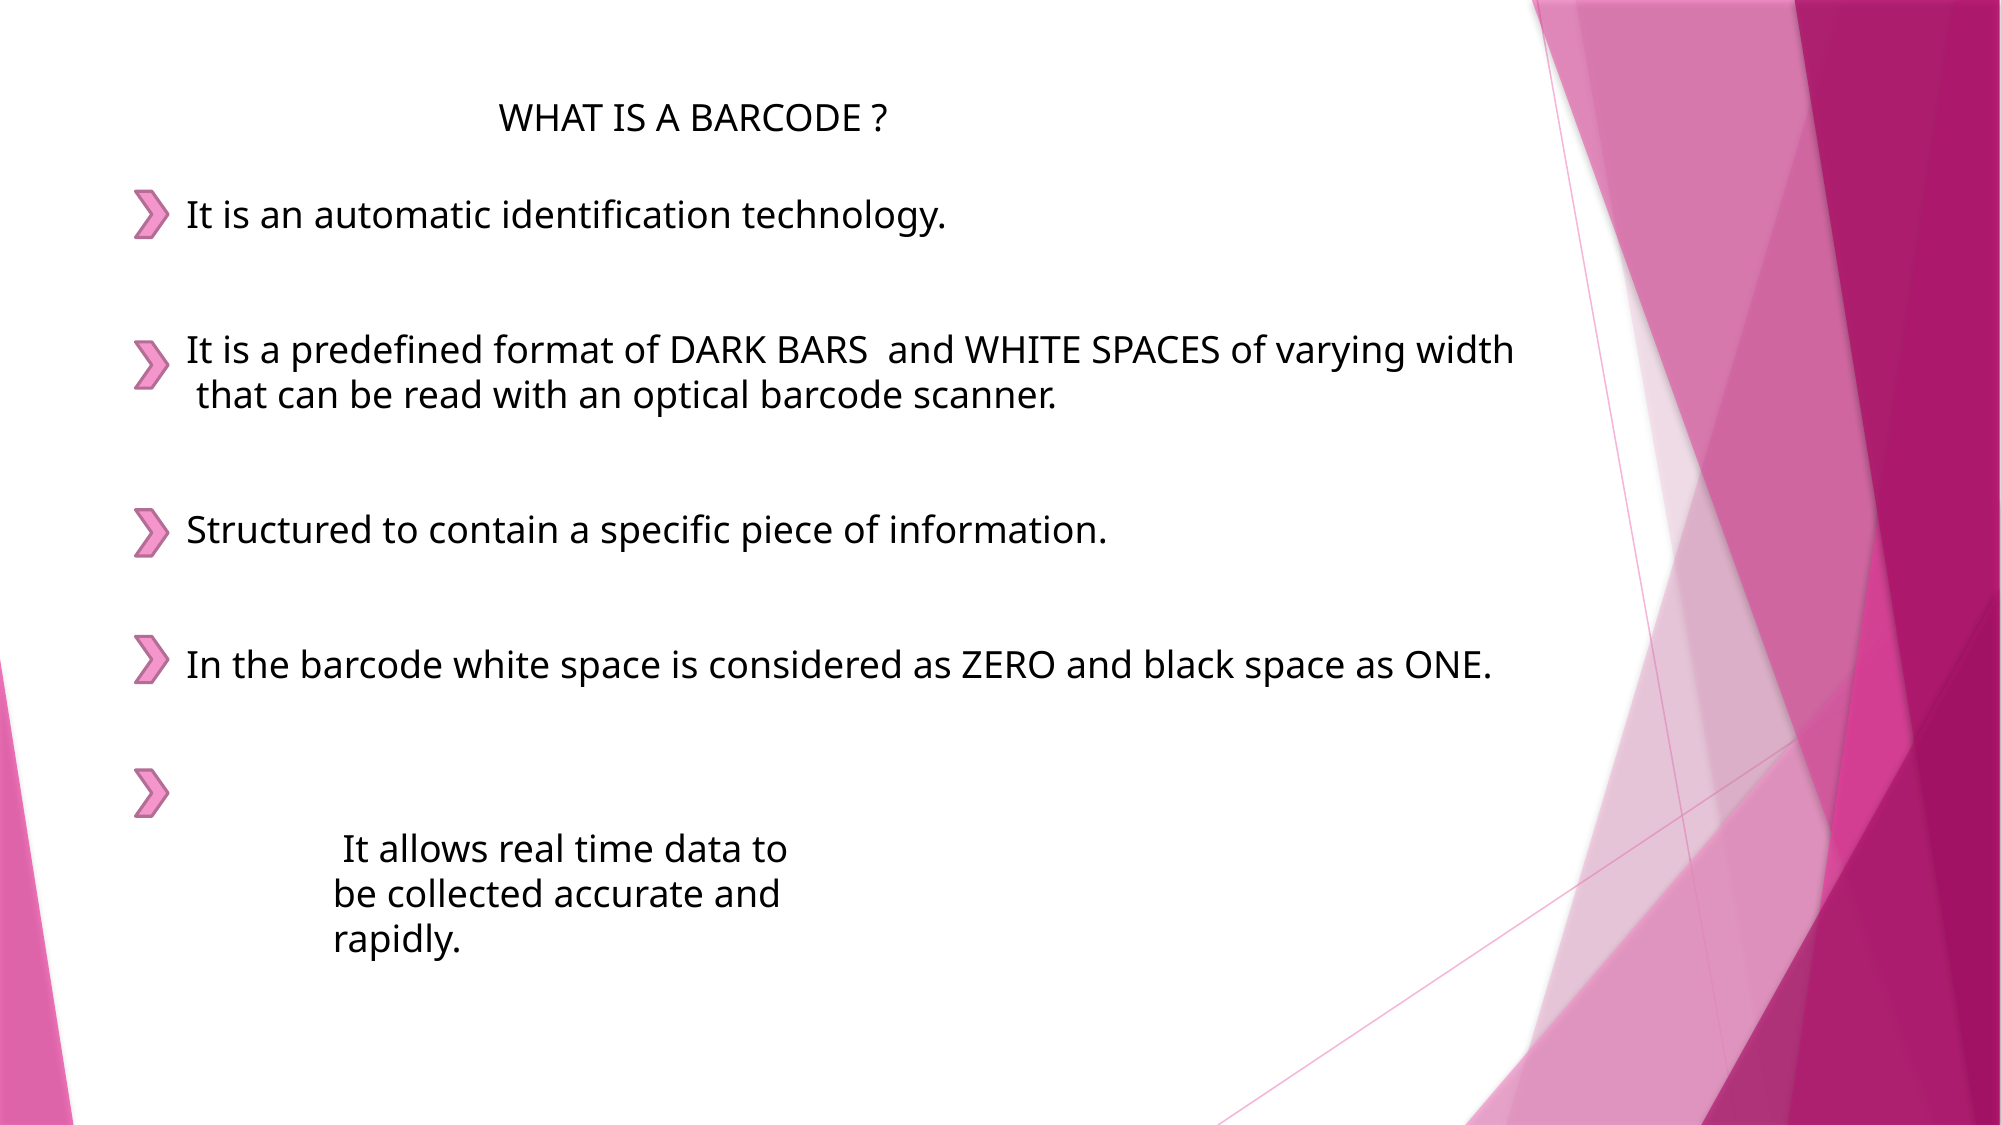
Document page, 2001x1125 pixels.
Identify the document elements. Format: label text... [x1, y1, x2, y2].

text_box WHAT IS A BARCODE ? [64, 86, 1275, 147]
text_box [134, 508, 170, 558]
text_box [134, 189, 170, 240]
text_box [134, 768, 170, 818]
text_box [134, 634, 170, 685]
text_box It is an automatic identification technology. It is a predefined format of DARK BARS and WHITE SPACES of varying width that can be read with an optical barcode scanner. Structured to contain a specific piece of information. In the barcode white space is considered as ZERO and black space as ONE. [103, 183, 1545, 829]
text_box [134, 340, 170, 390]
text_box It allows real time data to be collected accurate and rapidly. [318, 817, 819, 968]
